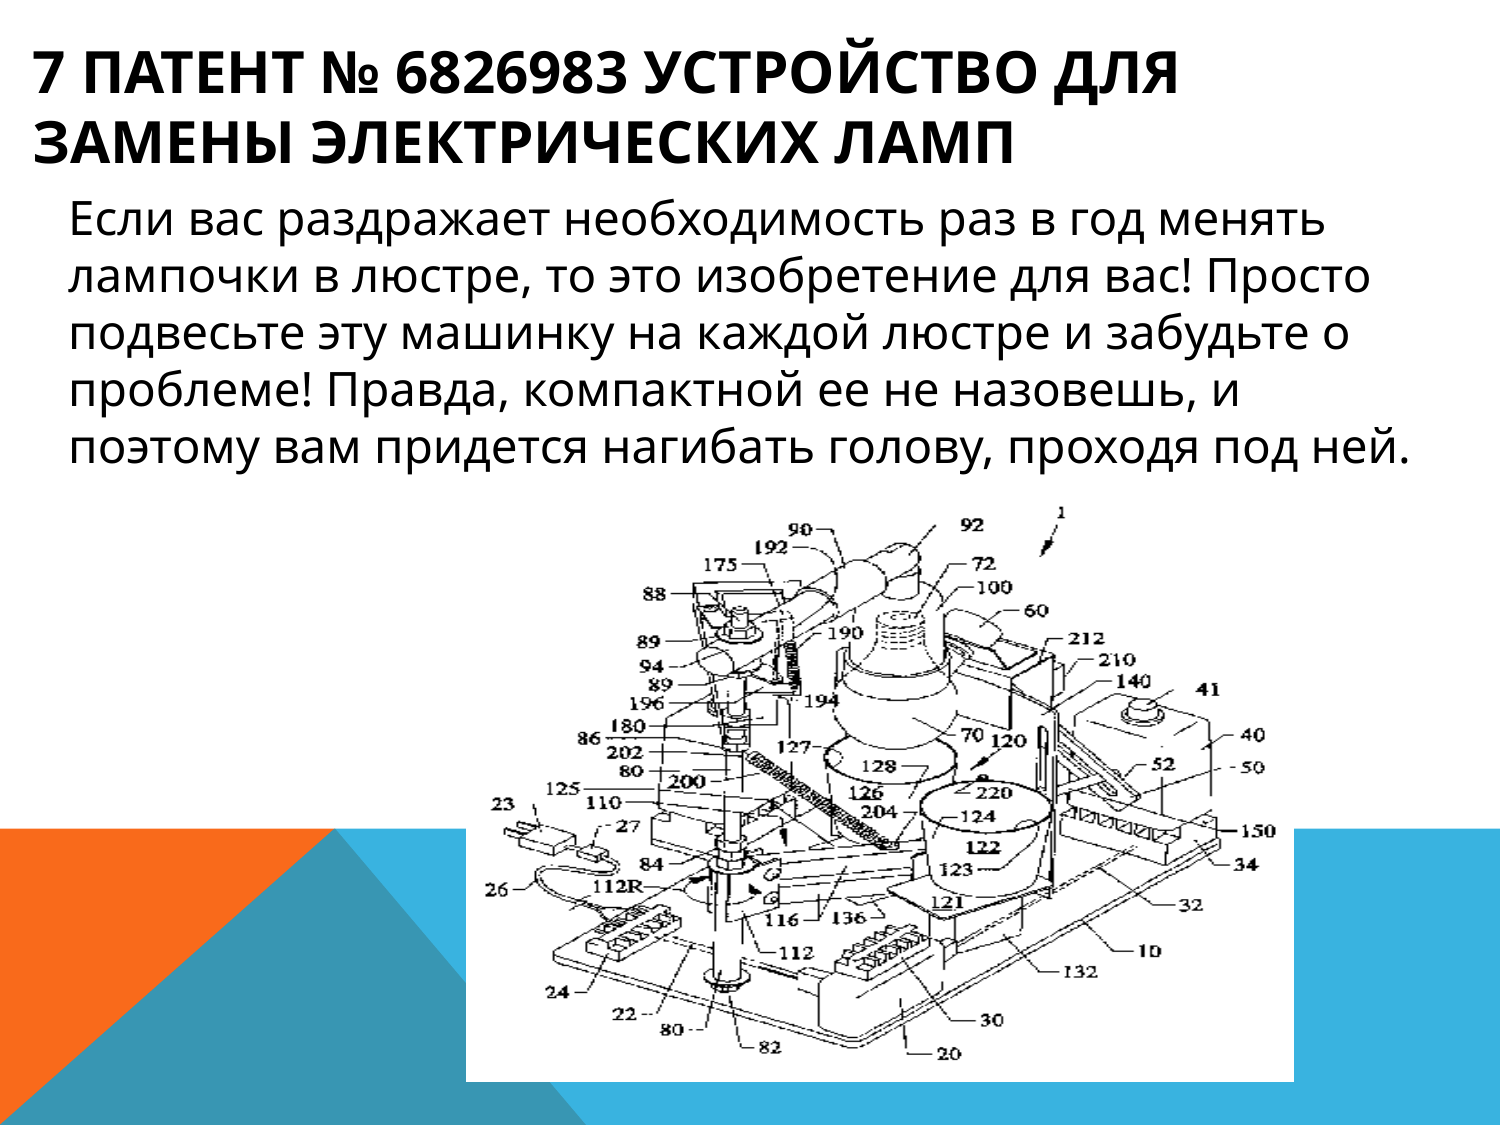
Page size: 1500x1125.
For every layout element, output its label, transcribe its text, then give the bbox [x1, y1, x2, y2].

picture [466, 503, 1294, 1082]
title 7 Патент № 6826983 Устройство для замены электрических ламп [17, 59, 1471, 150]
list Если вас раздражает необходимость раз в год менять лампочки в люстре, то это изобретение для вас! Просто подвесьте эту машинку на каждой люстре и забудьте о проблеме! Правда, компактной ее не назовешь, и поэтому вам придется нагибать голову, проходя под ней. [53, 180, 1436, 539]
